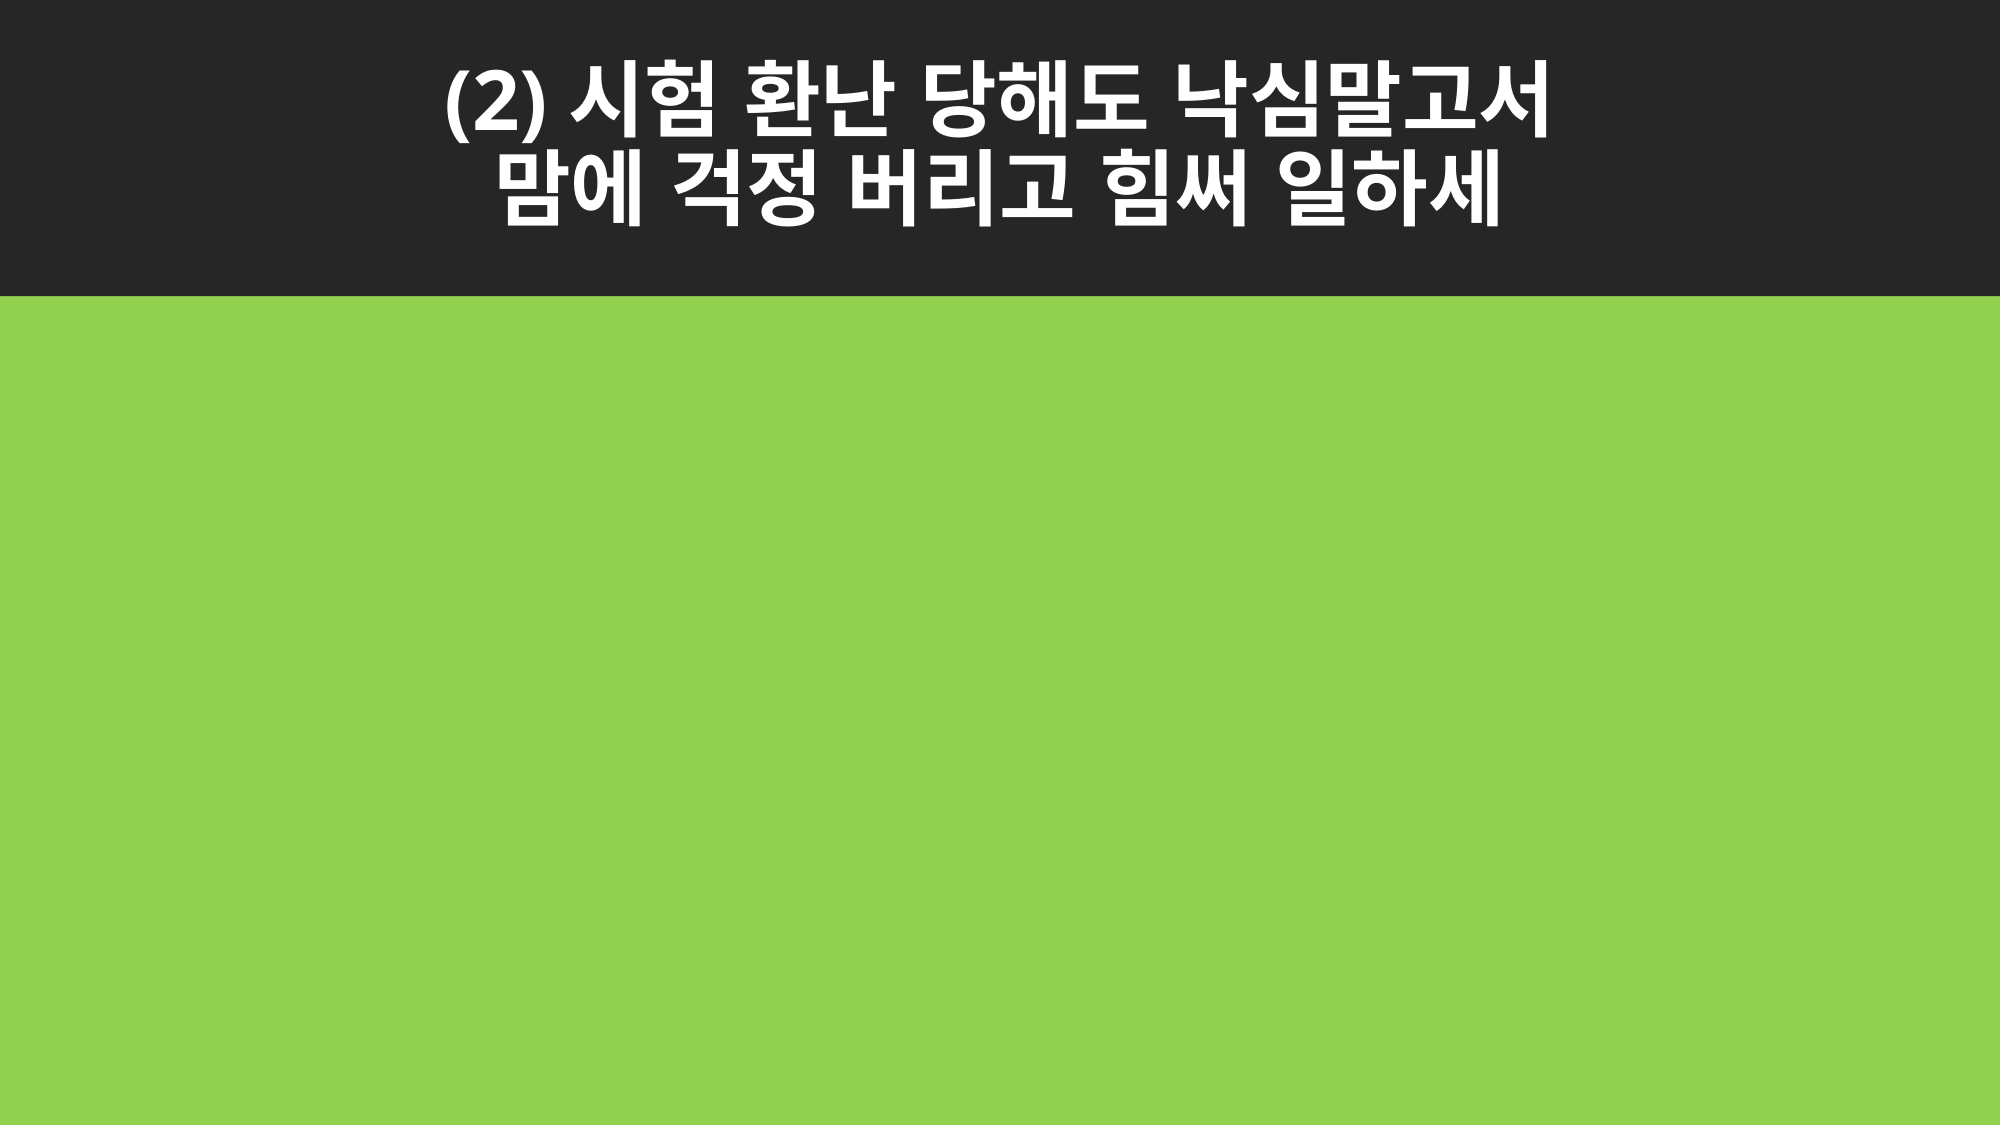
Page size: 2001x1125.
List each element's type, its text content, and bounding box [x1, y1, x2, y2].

title (2)시험 환난 당해도 낙심말고서 맘에 걱정 버리고 힘써 일하세 [0, 0, 2000, 297]
